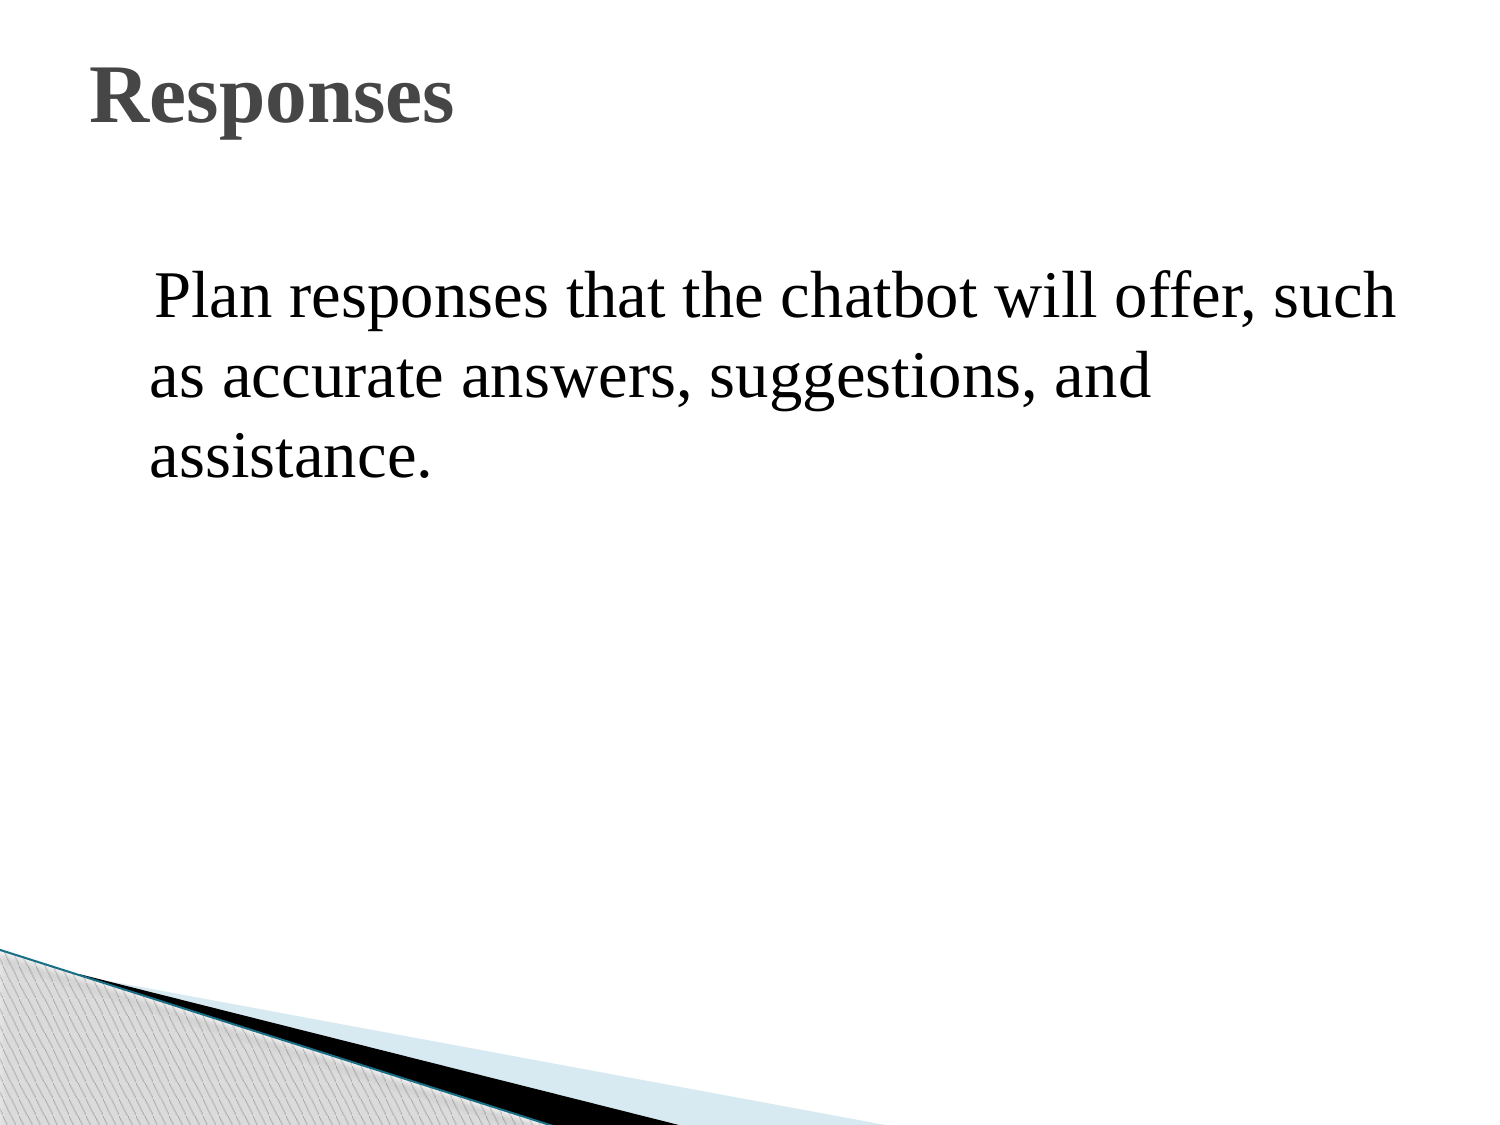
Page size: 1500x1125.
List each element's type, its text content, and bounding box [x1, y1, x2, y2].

list Plan responses that the chatbot will offer, such as accurate answers, suggestions, and assistance. [75, 243, 1425, 986]
title Responses [75, 45, 1425, 233]
